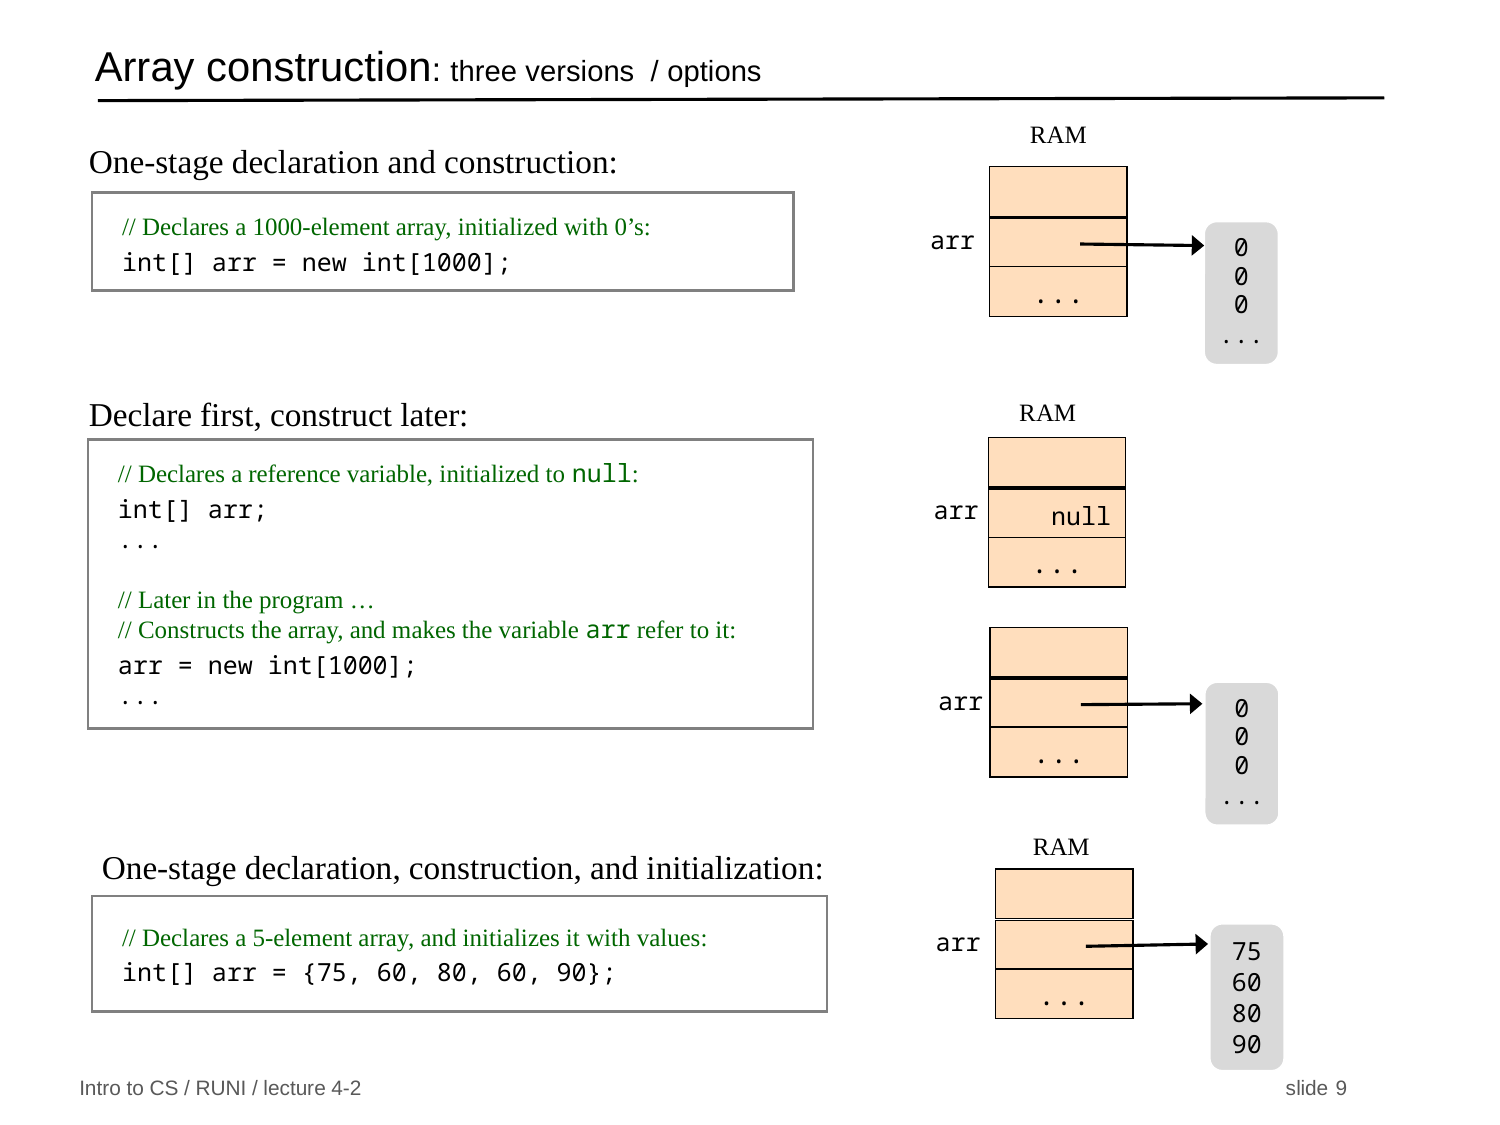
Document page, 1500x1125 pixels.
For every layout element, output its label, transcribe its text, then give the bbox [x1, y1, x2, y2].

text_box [67, 827, 1285, 1071]
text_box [54, 371, 1280, 826]
title Array construction: three versions / options [79, 33, 1371, 109]
text_box // Declares a 1000-element array, initialized with 0’s: int[] arr = new int[1000]; [92, 192, 794, 291]
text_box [826, 110, 1279, 365]
text_box One-stage declaration and construction: [55, 118, 821, 167]
